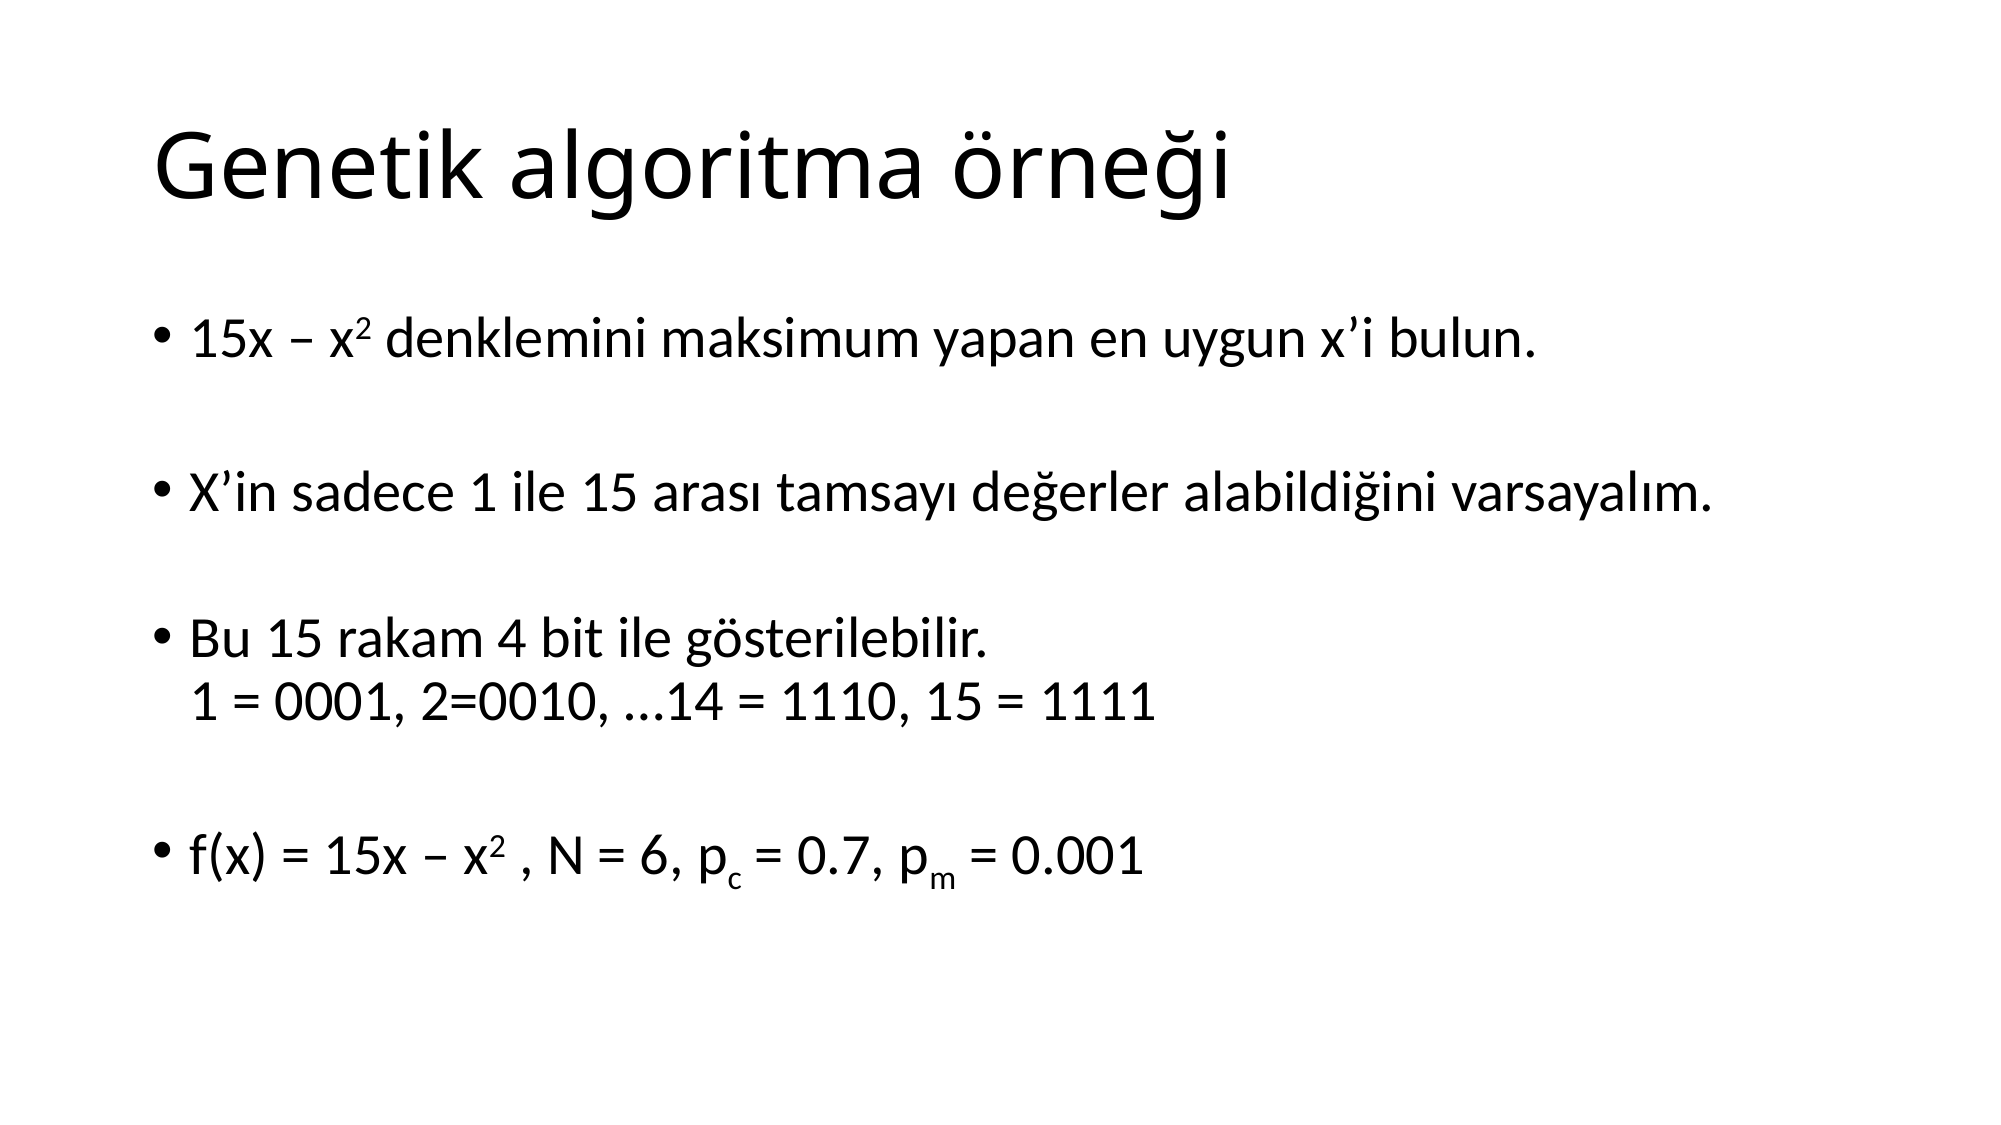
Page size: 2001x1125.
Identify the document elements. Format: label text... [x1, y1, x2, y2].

title Genetik algoritma örneği [137, 59, 1863, 278]
list 15x – x2 denklemini maksimum yapan en uygun x’i bulun. X’in sadece 1 ile 15 arası tamsayı değerler alabildiğini varsayalım. Bu 15 rakam 4 bit ile gösterilebilir. 1 = 0001, 2=0010, …14 = 1110, 15 = 1111 f(x) = 15x – x2 , N = 6, pc = 0.7, pm = 0.001 [137, 299, 1863, 1014]
